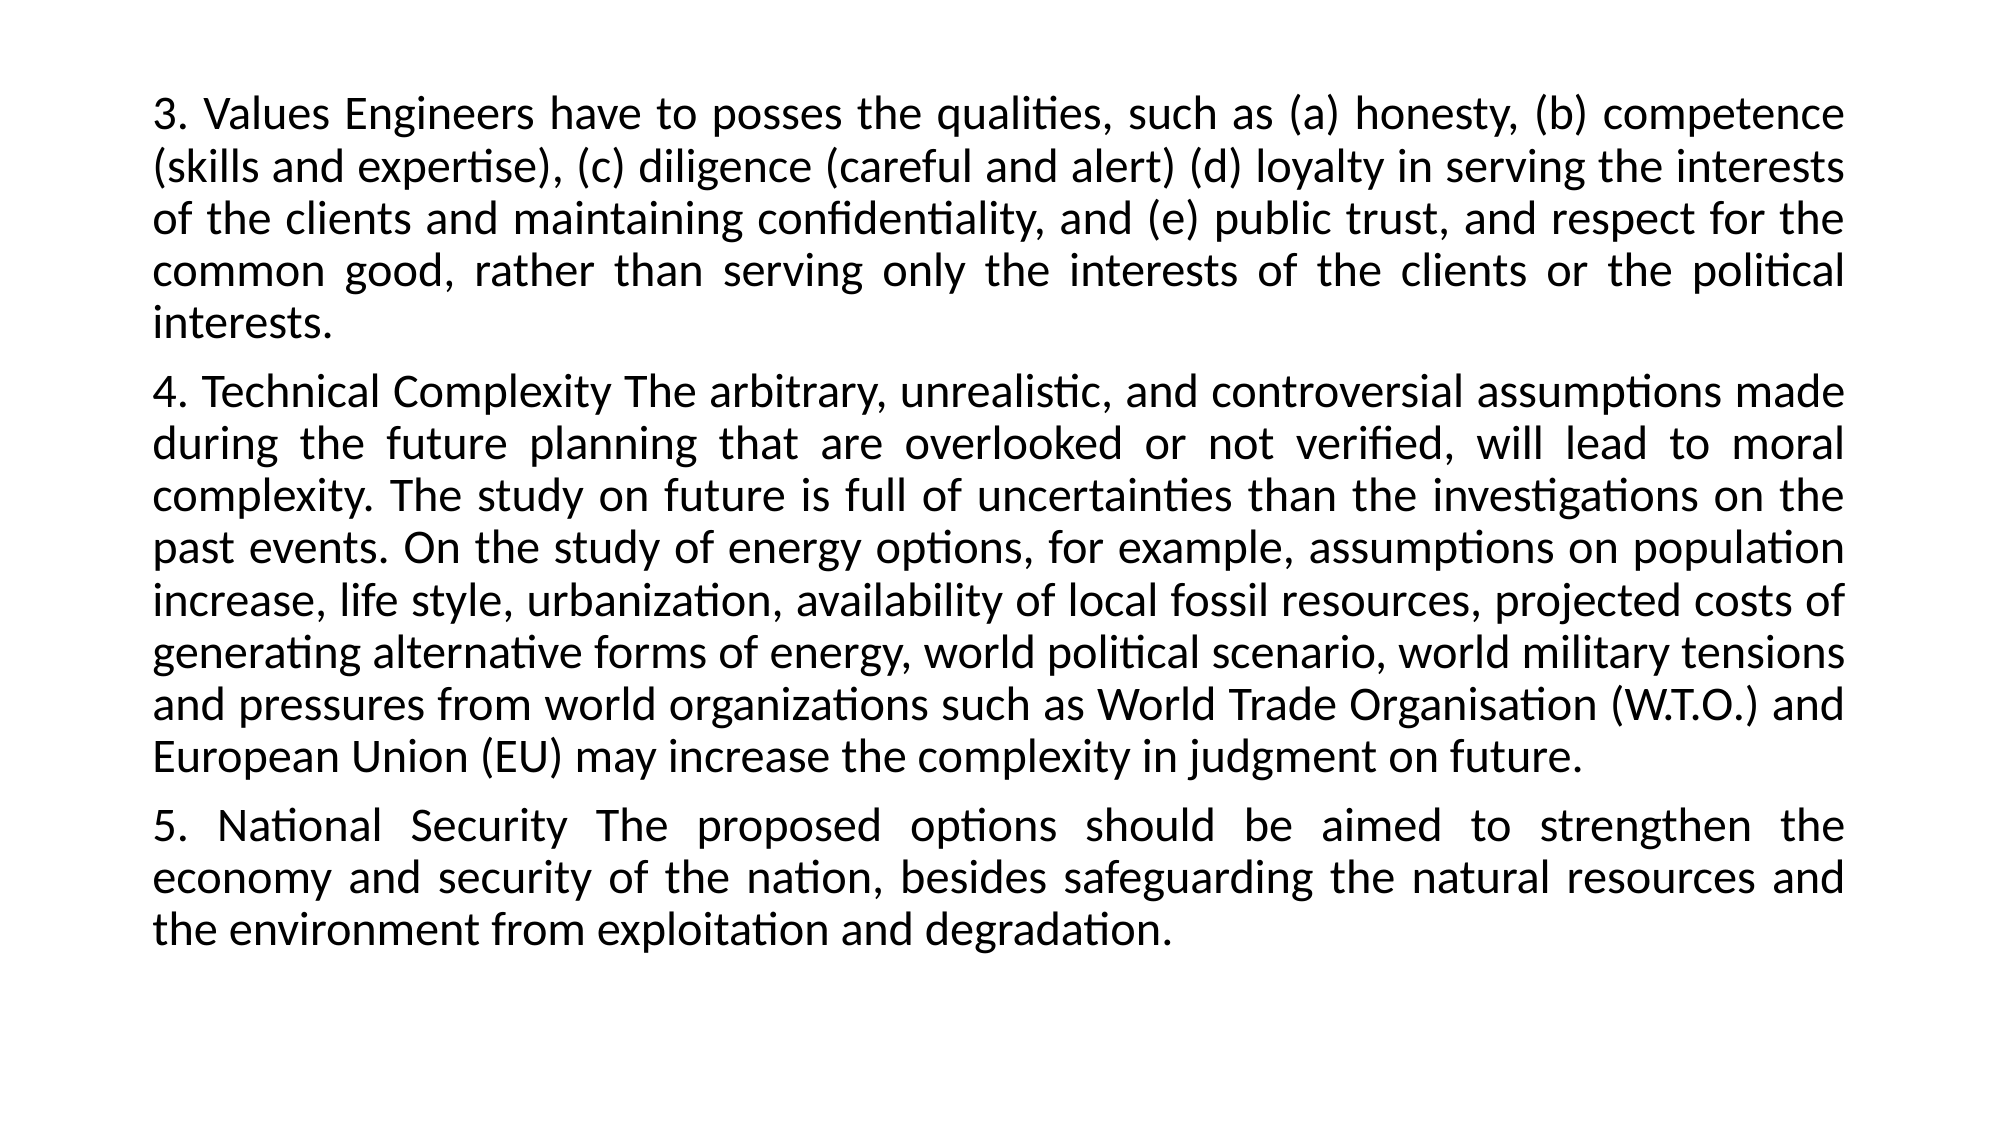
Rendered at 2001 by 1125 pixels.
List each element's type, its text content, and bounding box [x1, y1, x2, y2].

list 3. Values Engineers have to posses the qualities, such as (a) honesty, (b) competence (skills and expertise), (c) diligence (careful and alert) (d) loyalty in serving the interests of the clients and maintaining confidentiality, and (e) public trust, and respect for the common good, rather than serving only the interests of the clients or the political interests. 4. Technical Complexity The arbitrary, unrealistic, and controversial assumptions made during the future planning that are overlooked or not verified, will lead to moral complexity. The study on future is full of uncertainties than the investigations on the past events. On the study of energy options, for example, assumptions on population increase, life style, urbanization, availability of local fossil resources, projected costs of generating alternative forms of energy, world political scenario, world military tensions and pressures from world organizations such as World Trade Organisation (W.T.O.) and European Union (EU) may increase the complexity in judgment on future. 5. National Security The proposed options should be aimed to strengthen the economy and security of the nation, besides safeguarding the natural resources and the environment from exploitation and degradation. [137, 80, 1863, 1014]
